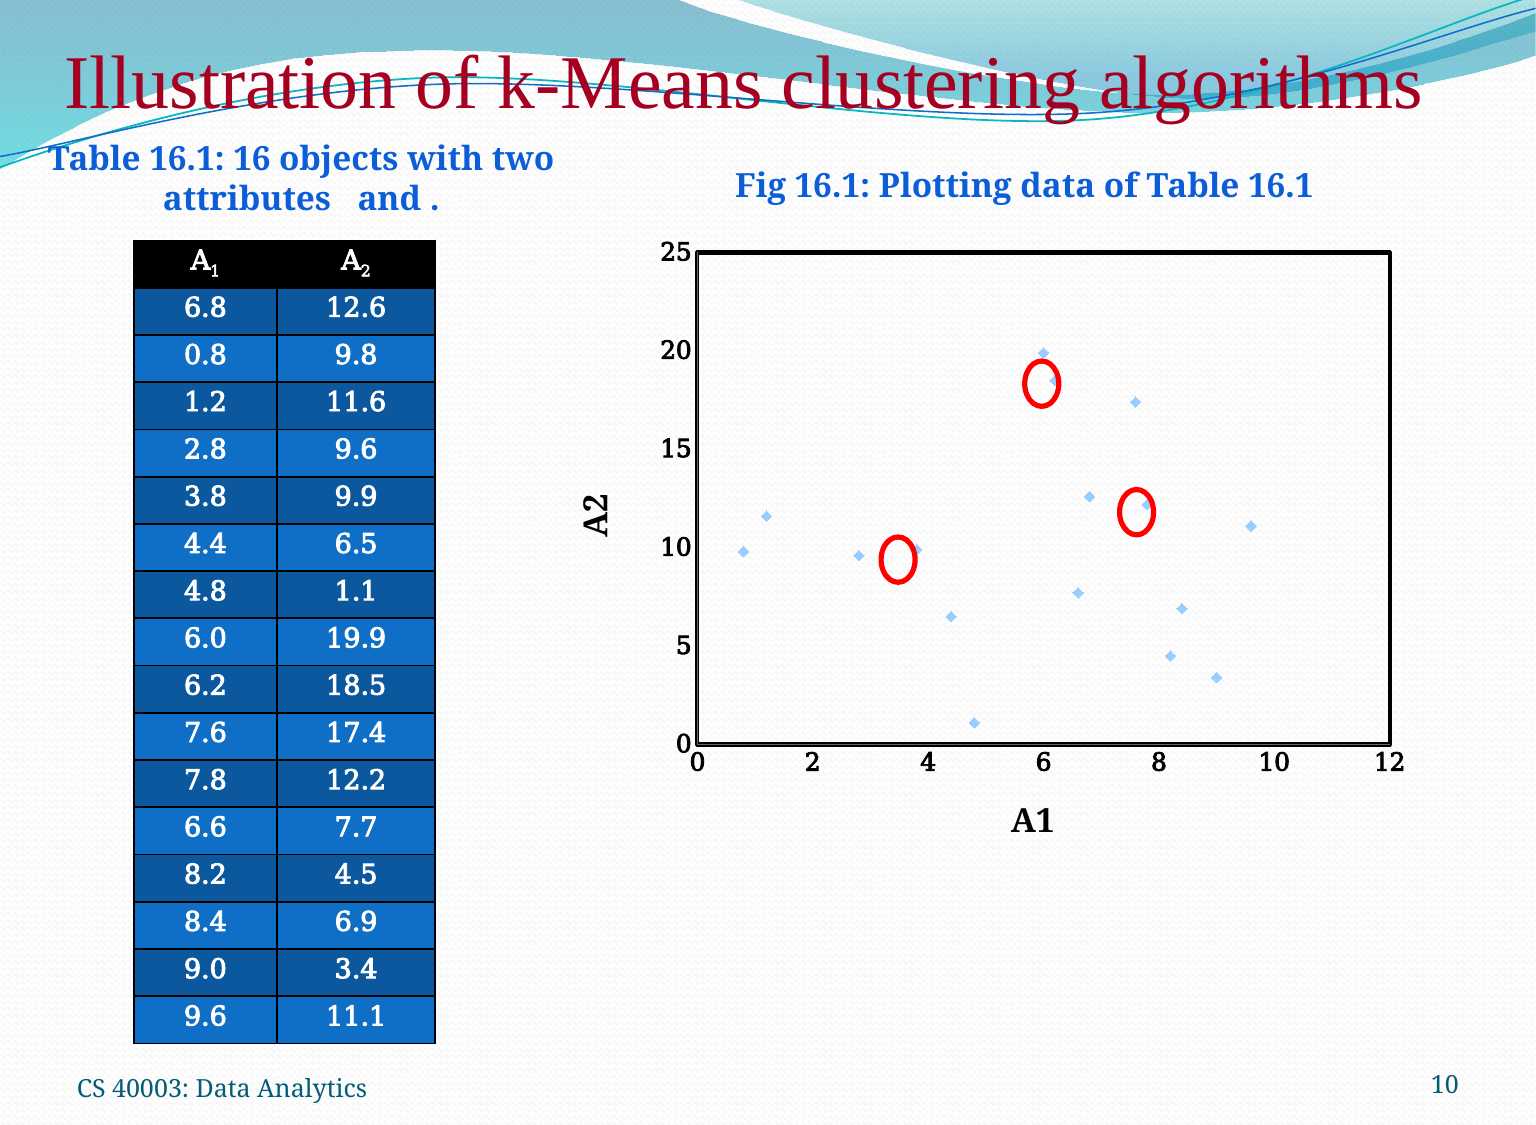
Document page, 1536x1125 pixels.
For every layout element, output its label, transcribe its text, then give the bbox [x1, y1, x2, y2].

table_cell 6.0 [135, 619, 276, 665]
table_cell 1.1 [278, 572, 434, 617]
table_cell 19.9 [278, 619, 434, 665]
table_cell 1.2 [135, 383, 276, 429]
table_cell 4.8 [135, 572, 276, 617]
table_cell 0.8 [135, 336, 276, 381]
slide_number CS 40003: Data Analytics [76, 1042, 436, 1103]
table_cell 11.6 [278, 383, 434, 429]
table_cell 6.5 [278, 525, 434, 570]
table_cell 18.5 [278, 666, 434, 712]
table_cell 8.4 [135, 903, 276, 948]
table_cell 7.6 [135, 714, 276, 759]
table_cell 17.4 [278, 714, 434, 759]
table_header A2 [278, 241, 434, 287]
table_cell 7.7 [278, 808, 434, 854]
table_cell 3.8 [135, 478, 276, 523]
table_cell 7.8 [135, 761, 276, 806]
table_cell 12.6 [278, 289, 434, 334]
table_cell 4.4 [135, 525, 276, 570]
table_cell 6.6 [135, 808, 276, 854]
table_cell 11.1 [278, 997, 434, 1043]
title Illustration of k-Means clustering algorithms [64, 20, 1447, 124]
table_cell 6.8 [135, 289, 276, 334]
table_cell 6.9 [278, 903, 434, 948]
text_box Fig 16.1: Plotting data of Table 16.1 [671, 156, 1378, 225]
table_cell 2.8 [135, 430, 276, 476]
table_cell 4.5 [278, 855, 434, 901]
table_cell 9.9 [278, 478, 434, 523]
table_cell 9.6 [278, 430, 434, 476]
table_header A1 [135, 241, 276, 287]
table_cell 8.2 [135, 855, 276, 901]
slide_number 10 [1330, 1042, 1459, 1103]
table_cell 6.2 [135, 666, 276, 712]
chart [552, 226, 1423, 878]
table_cell 9.0 [135, 950, 276, 995]
table_cell 9.8 [278, 336, 434, 381]
table_cell 3.4 [278, 950, 434, 995]
table_cell 9.6 [135, 997, 276, 1043]
table_cell 12.2 [278, 761, 434, 806]
